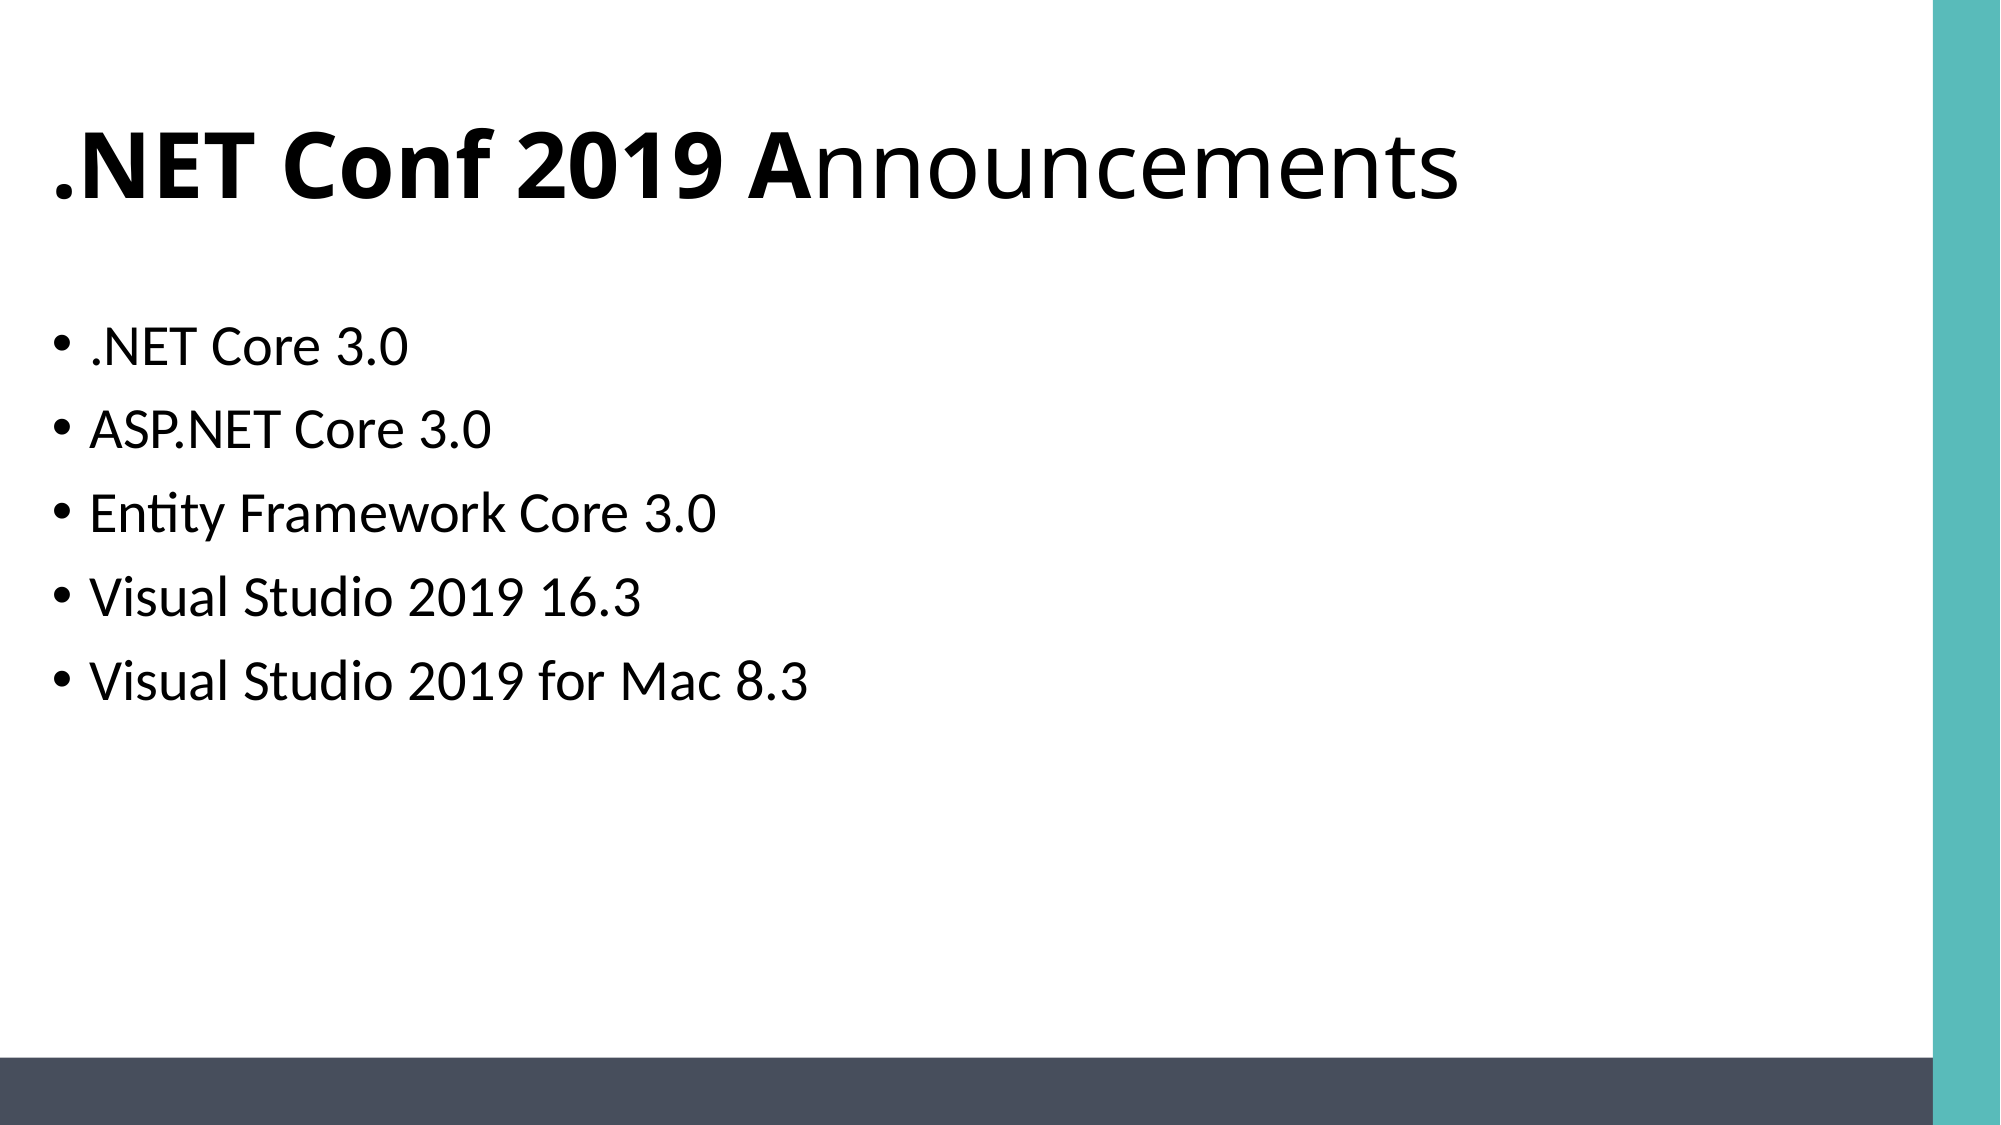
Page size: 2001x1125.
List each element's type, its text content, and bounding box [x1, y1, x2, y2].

text_box [1932, 0, 2000, 1125]
text_box [0, 1056, 1932, 1125]
list .NET Core 3.0 ASP.NET Core 3.0 Entity Framework Core 3.0 Visual Studio 2019 16.3 Visual Studio 2019 for Mac 8.3 [36, 307, 1762, 964]
title .NET Conf 2019 Announcements [36, 59, 1762, 278]
